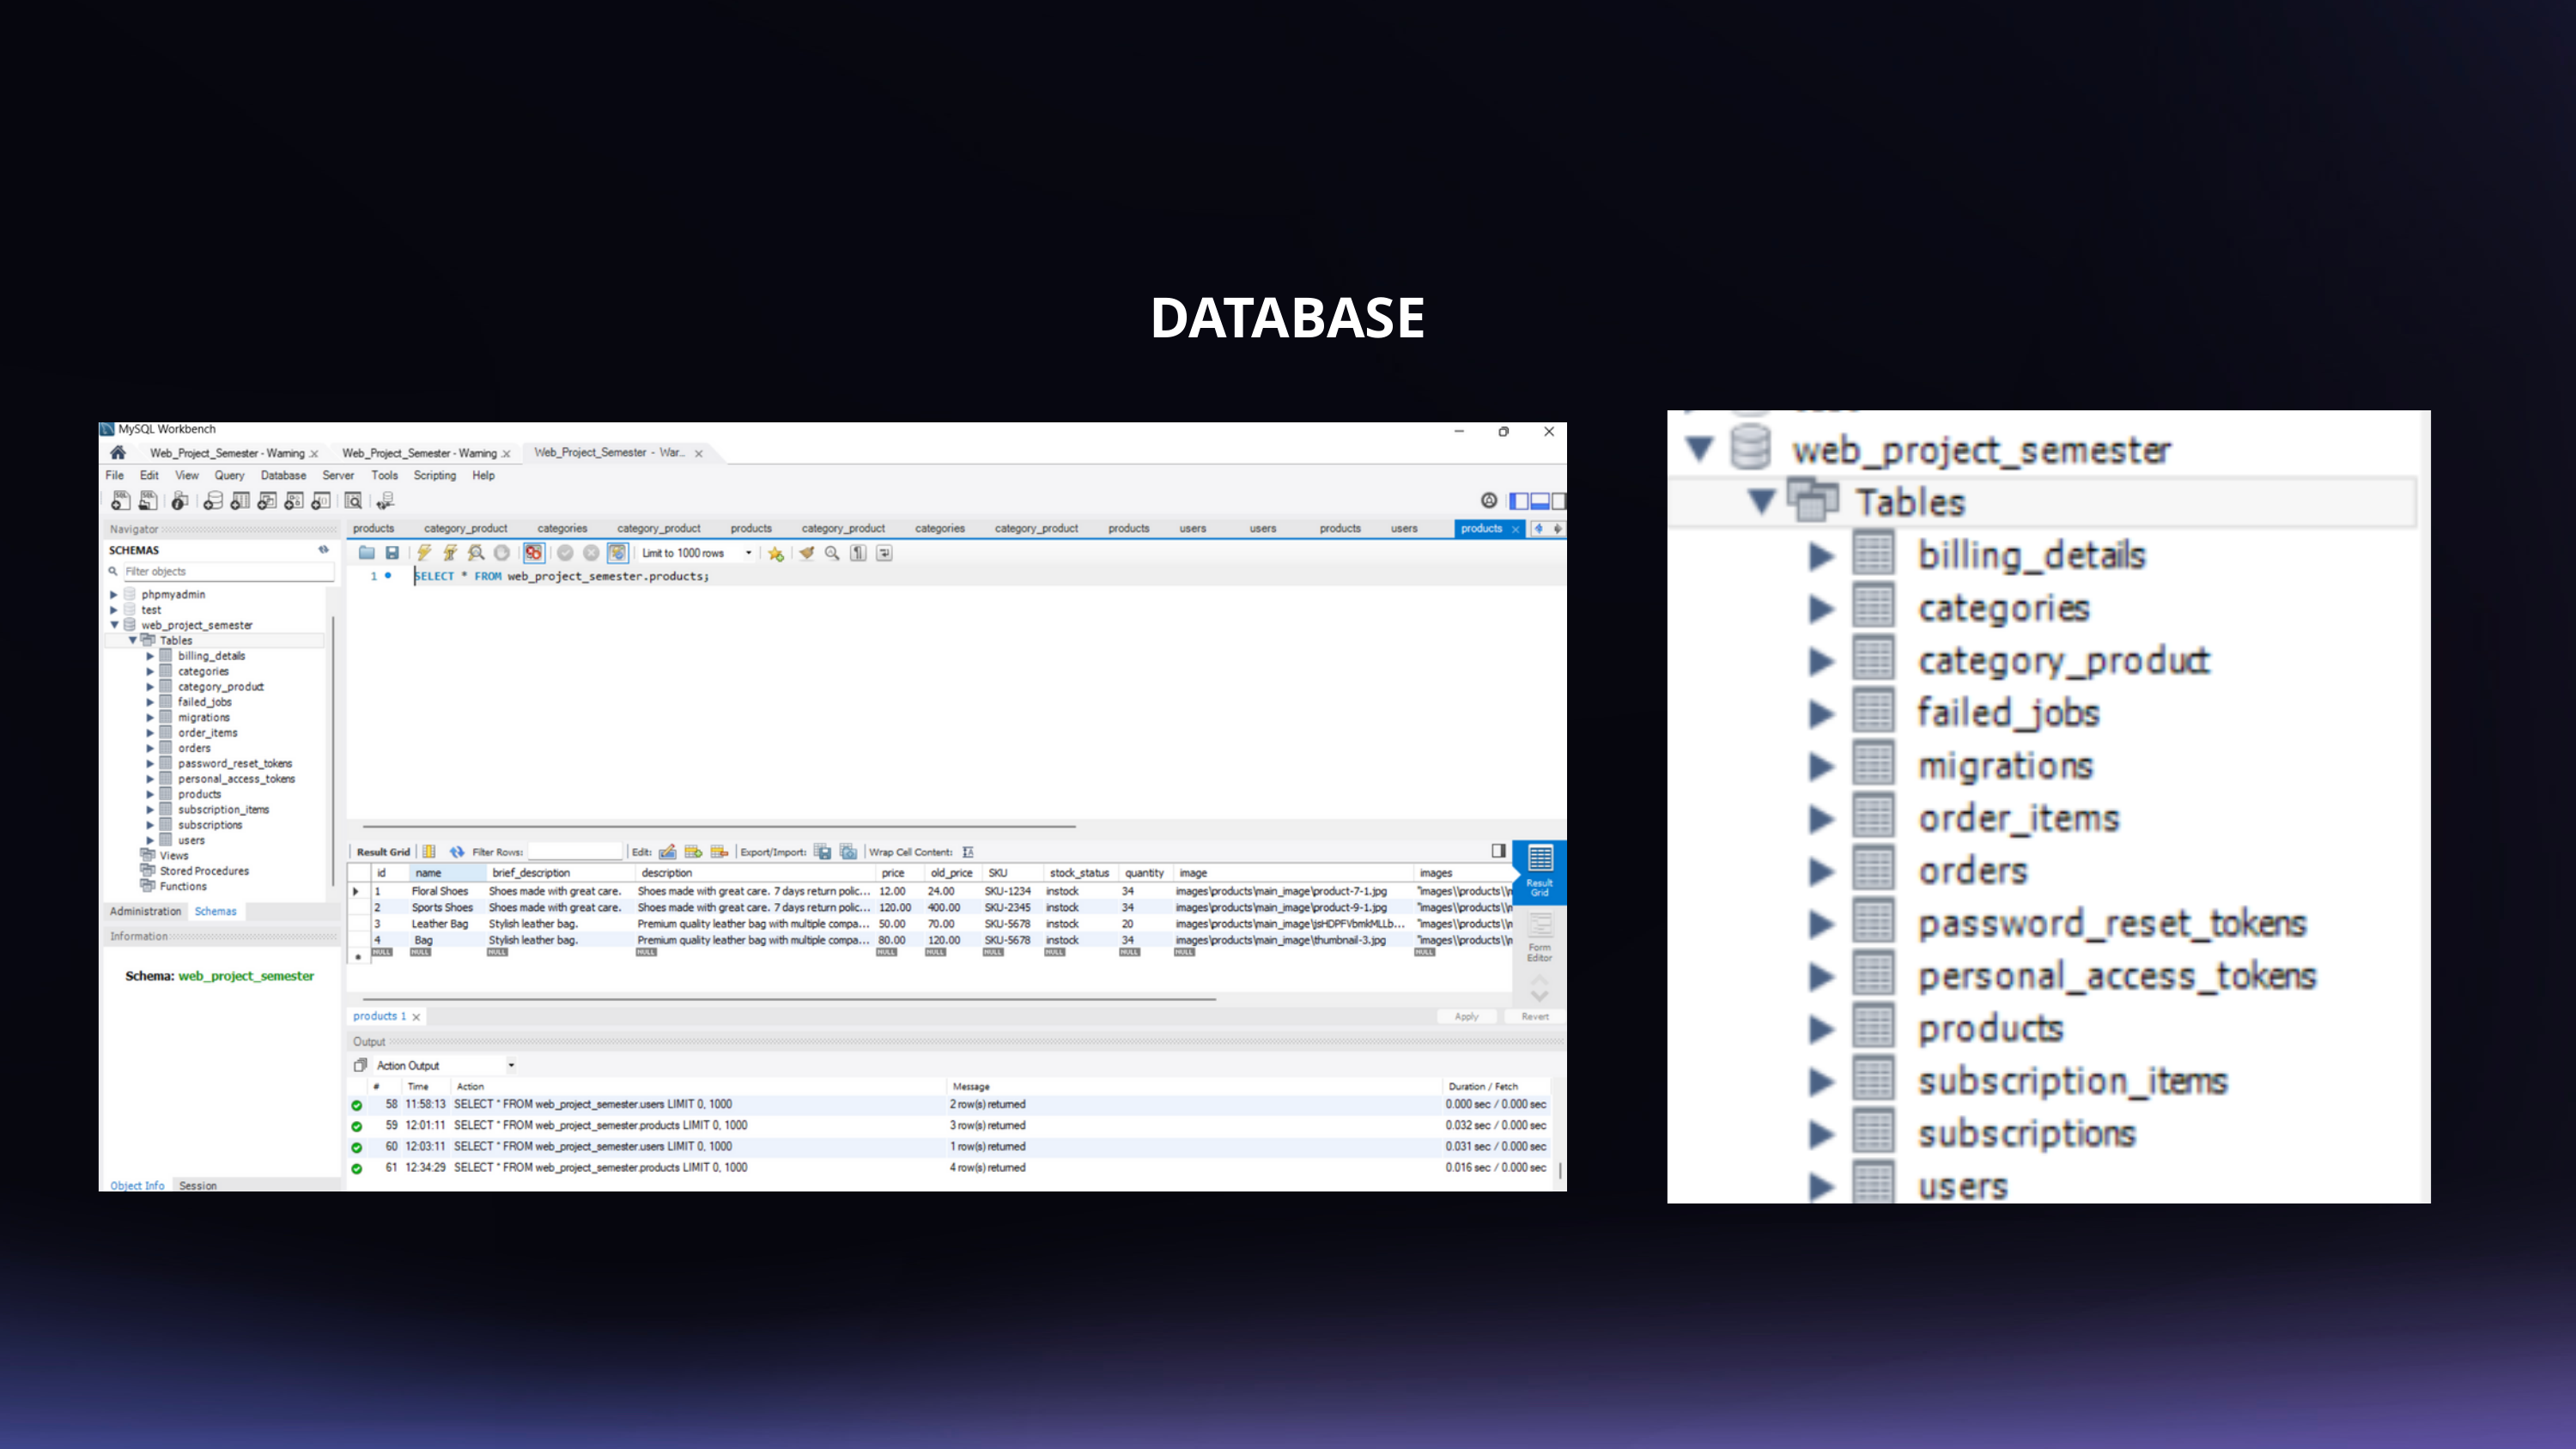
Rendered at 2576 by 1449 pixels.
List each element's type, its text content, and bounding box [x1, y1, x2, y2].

text_box [1667, 410, 2432, 1203]
text_box [98, 422, 1567, 1191]
text_box [0, 0, 2576, 1449]
text_box DATABASE [1055, 273, 1521, 349]
